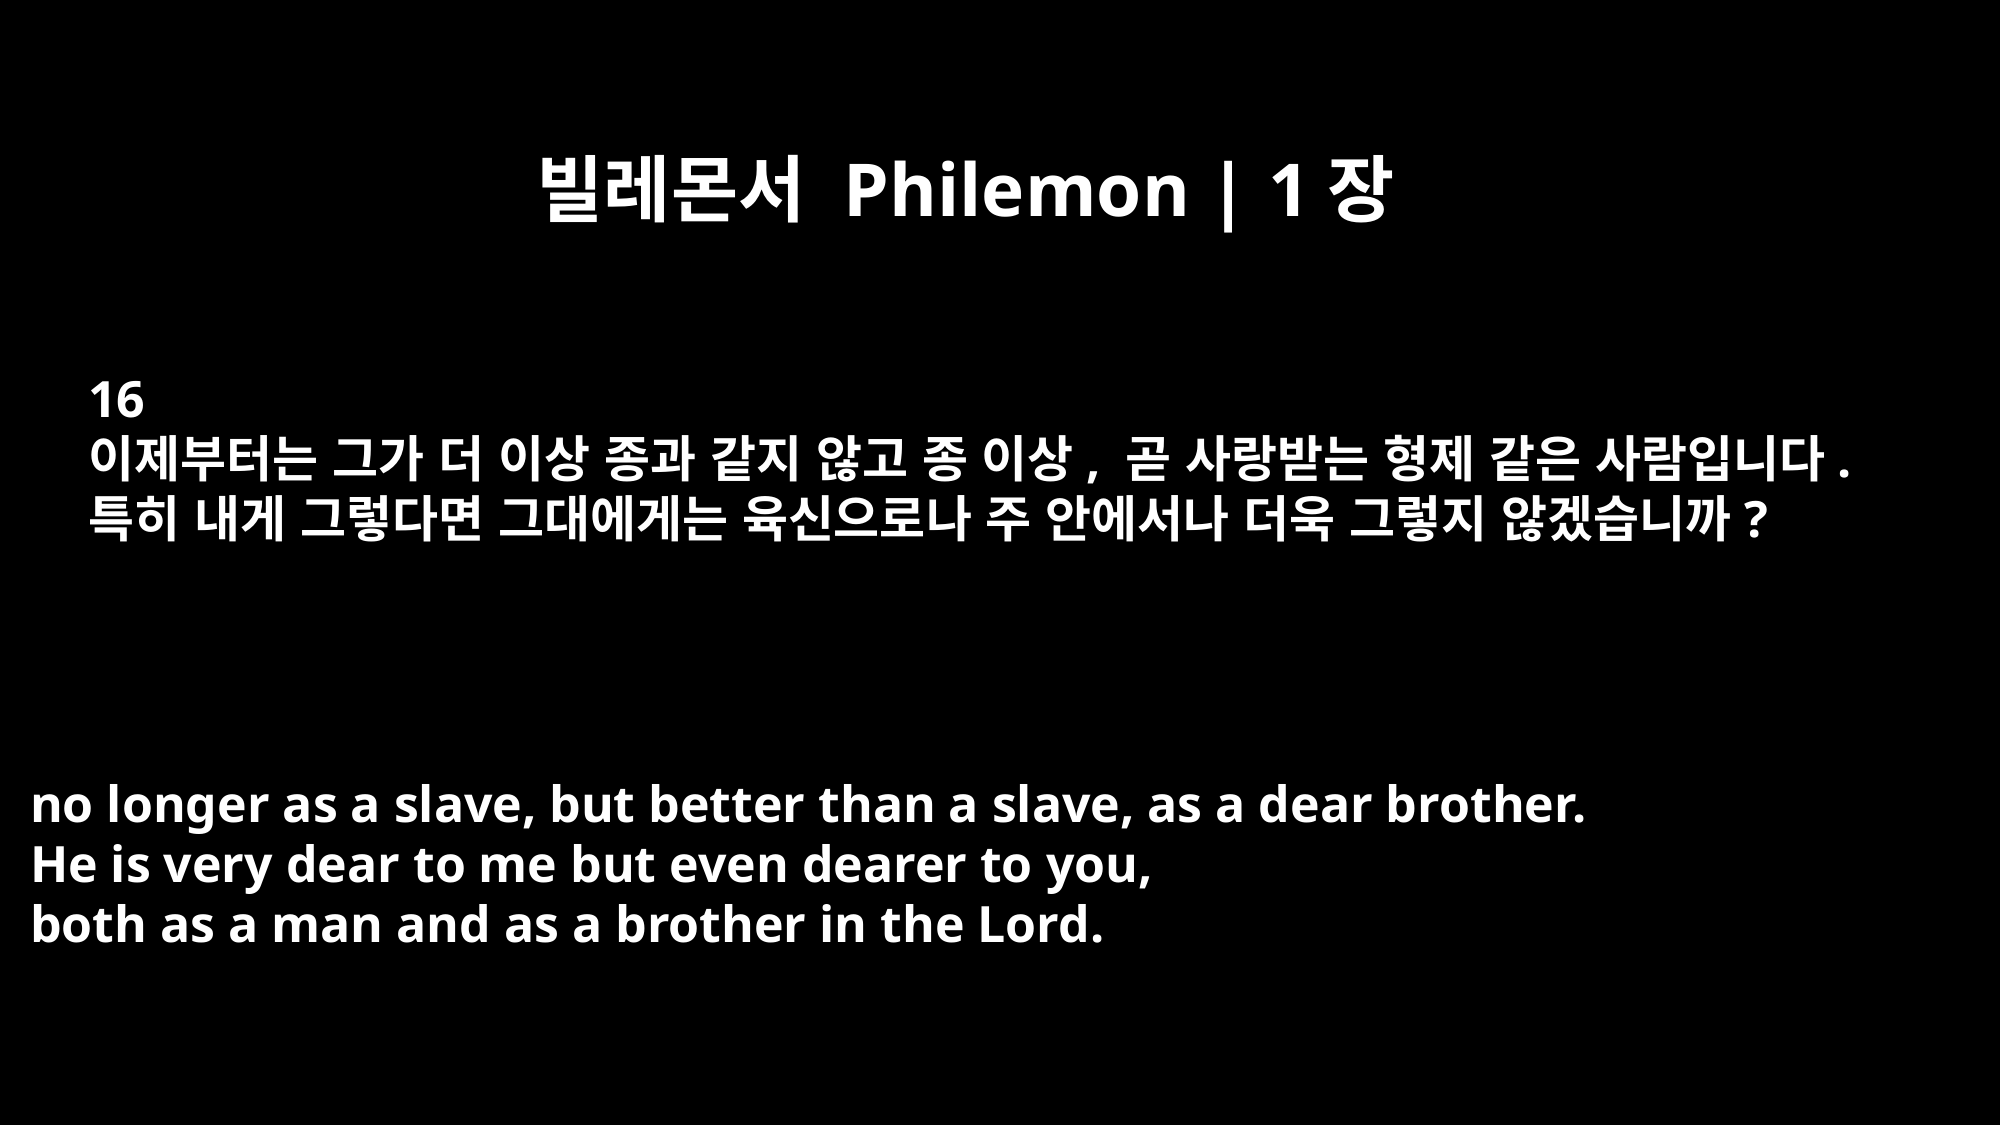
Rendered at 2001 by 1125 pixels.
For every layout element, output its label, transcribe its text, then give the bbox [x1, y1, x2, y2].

text_box 16 이제부터는 그가 더 이상 종과 같지 않고 종 이상, 곧 사랑받는 형제 같은 사람입니다. 특히 내게 그렇다면 그대에게는 육신으로나 주 안에서나 더욱 그렇지 않겠습니까? [73, 359, 1880, 555]
text_box no longer as a slave, but better than a slave, as a dear brother. He is very dear to me but even dearer to you, both as a man and as a brother in the Lord. [15, 764, 1615, 960]
text_box 빌레몬서 Philemon | 1장 [521, 136, 1410, 239]
